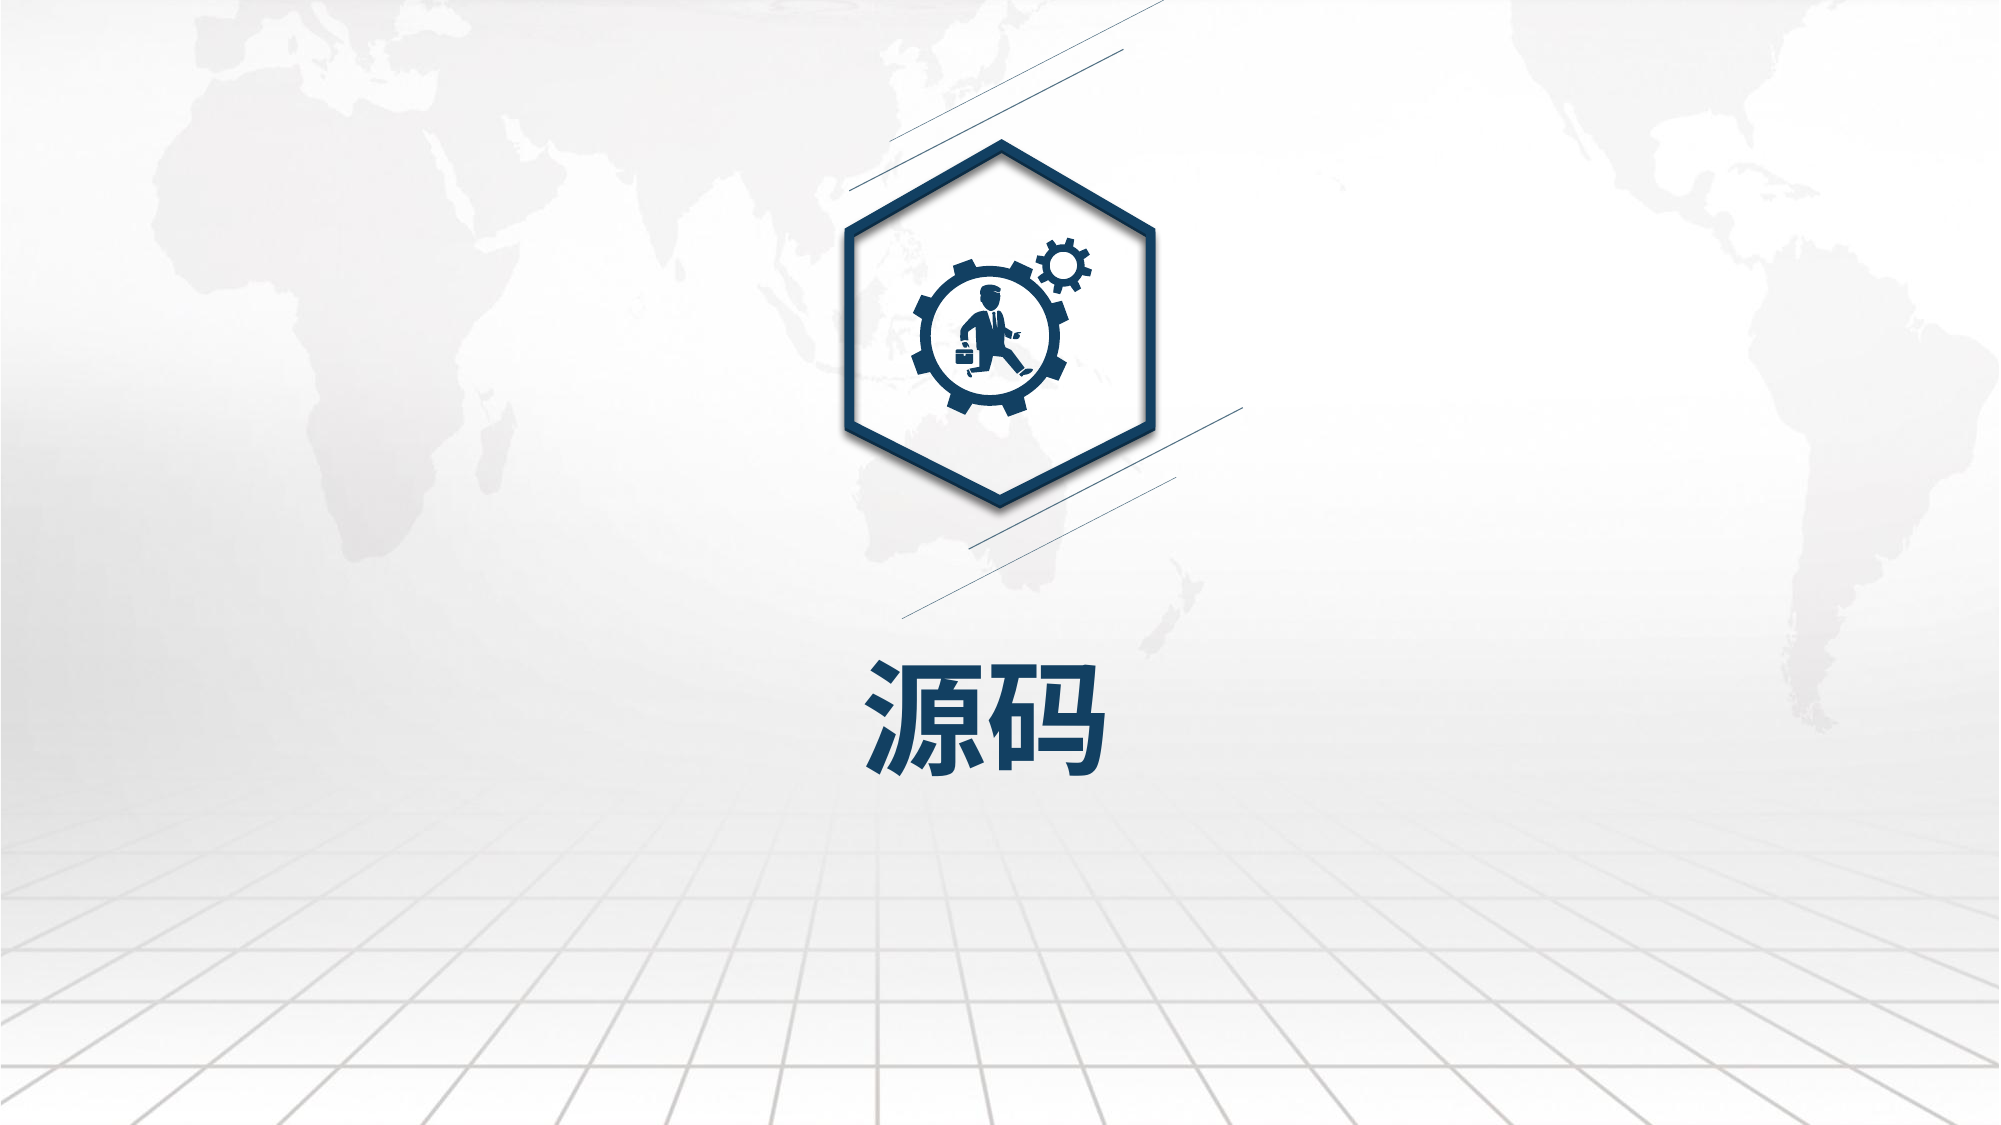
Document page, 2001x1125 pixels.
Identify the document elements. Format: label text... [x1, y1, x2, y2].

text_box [849, 49, 1124, 191]
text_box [901, 477, 1177, 619]
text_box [849, 144, 1151, 504]
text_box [889, 0, 1164, 142]
text_box 源码 [846, 633, 1127, 798]
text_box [968, 407, 1243, 550]
picture [0, 0, 1999, 1125]
